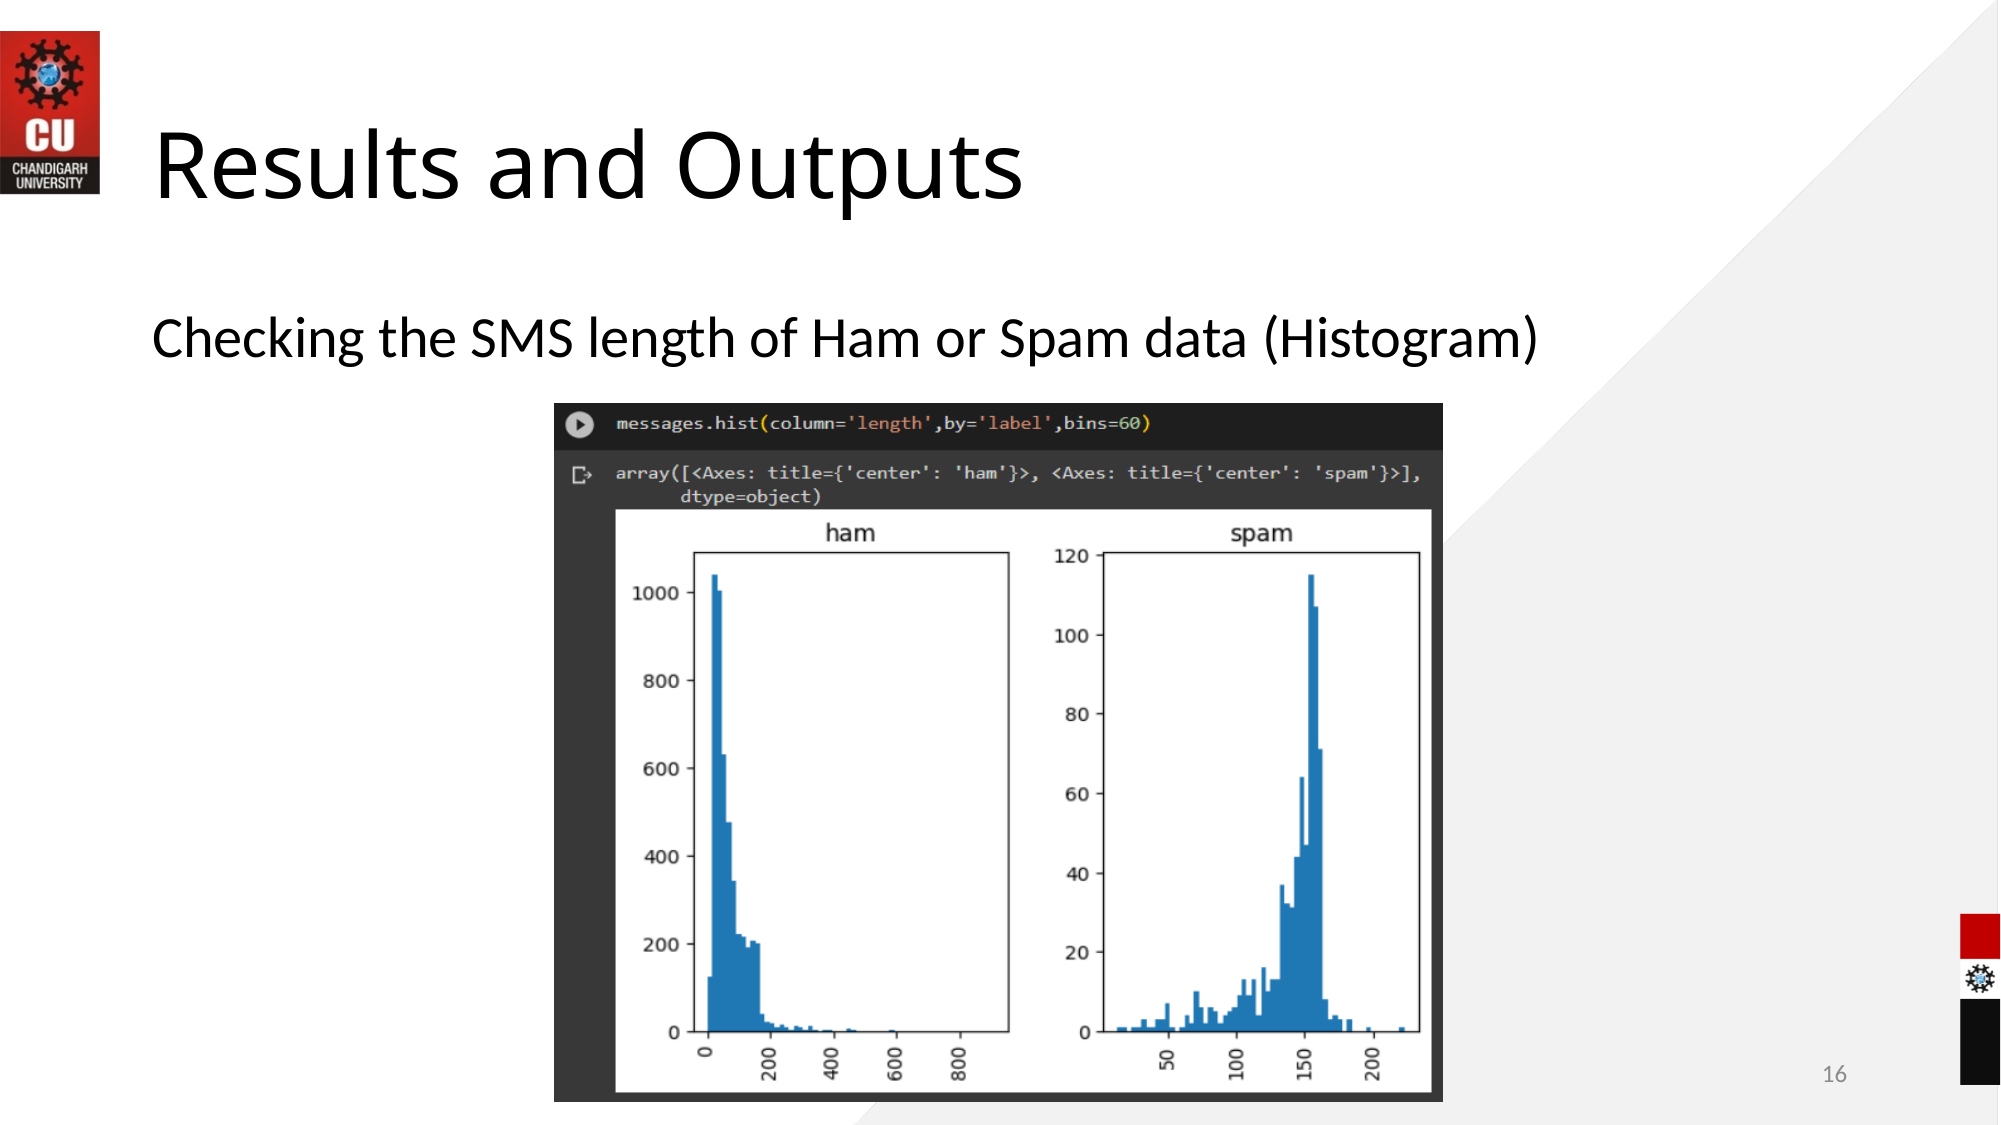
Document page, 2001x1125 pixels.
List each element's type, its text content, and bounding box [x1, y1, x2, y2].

slide_number 16 [1412, 1042, 1863, 1103]
title Results and Outputs [137, 59, 1863, 278]
picture [0, 0, 2001, 1125]
list Checking the SMS length of Ham or Spam data (Histogram) [137, 299, 1863, 1014]
